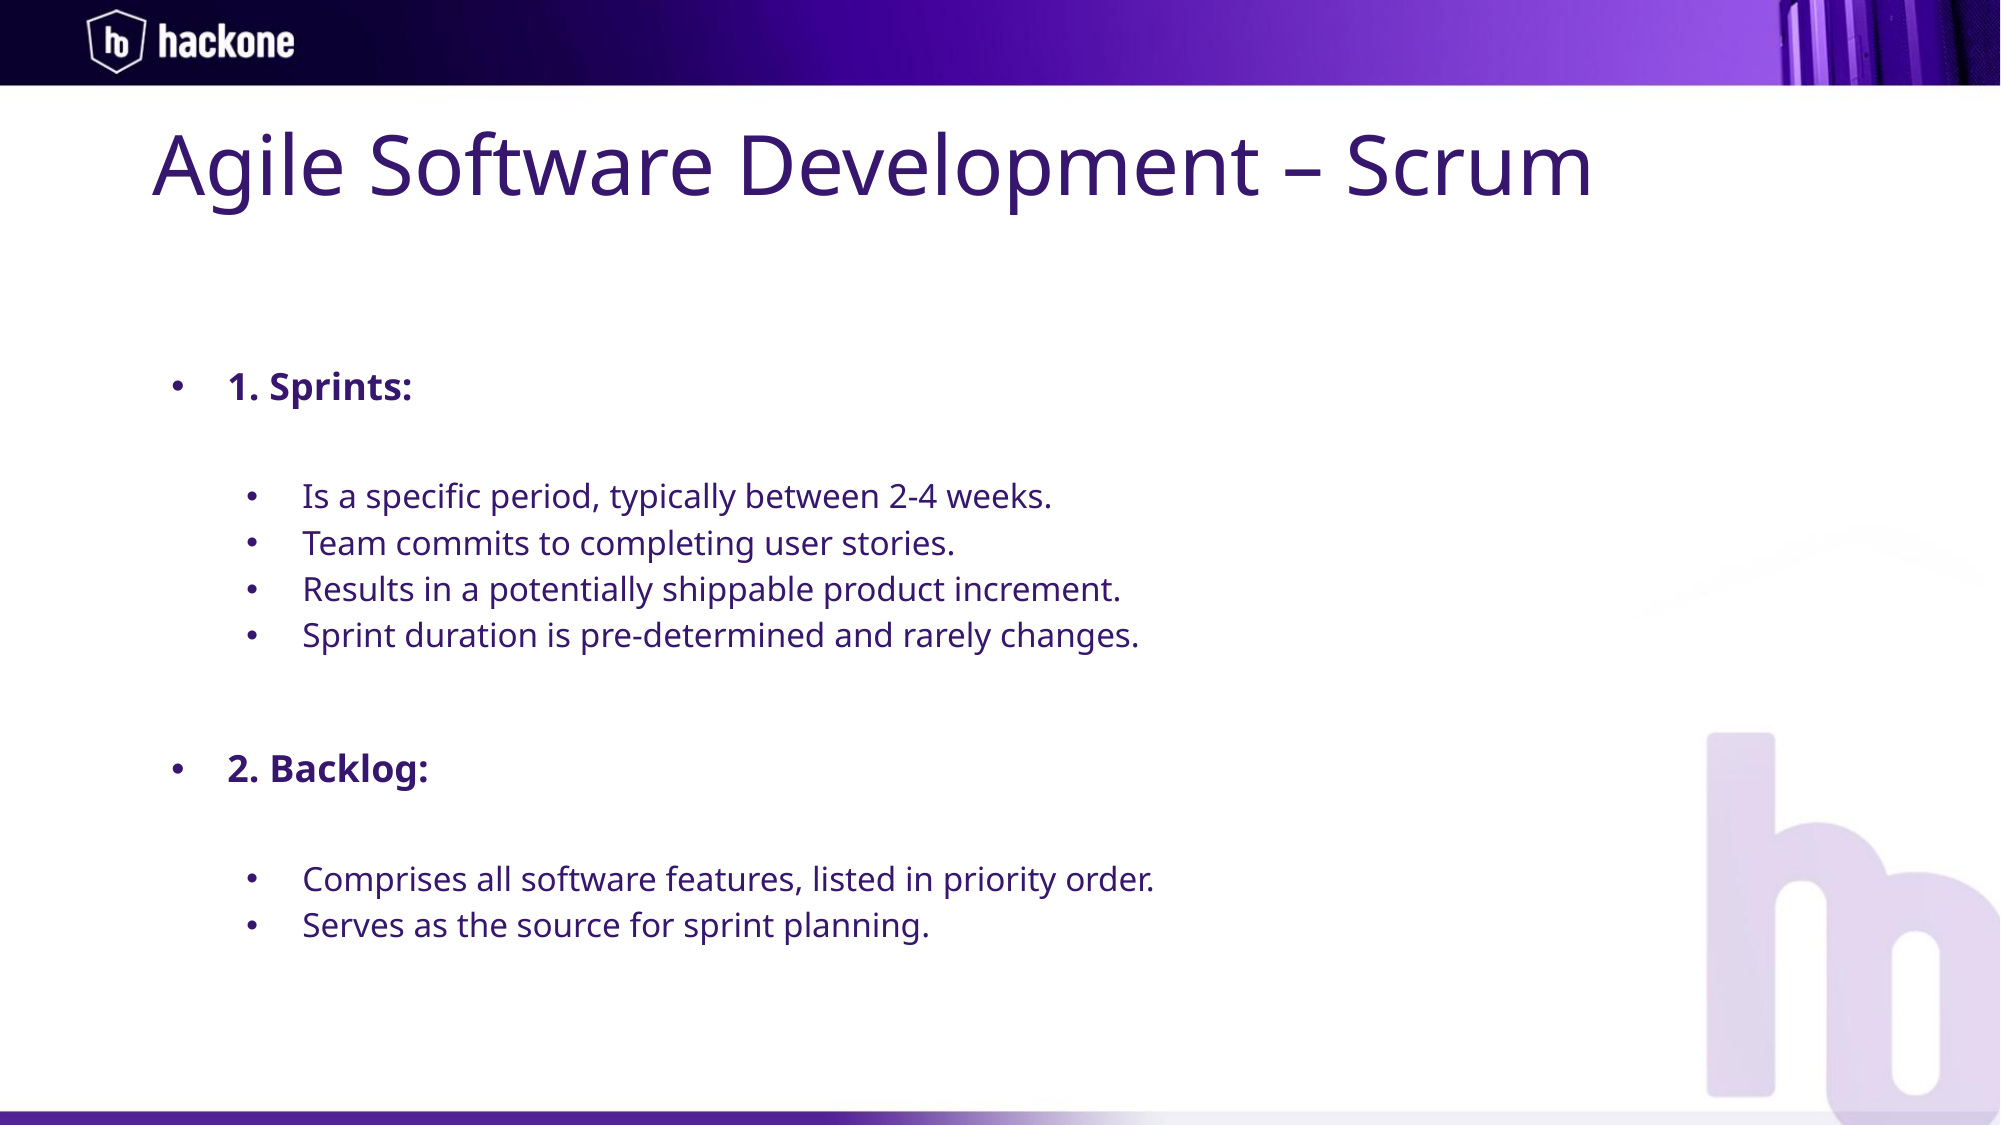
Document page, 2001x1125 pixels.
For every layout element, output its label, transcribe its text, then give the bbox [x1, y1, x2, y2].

picture [0, 0, 2001, 1125]
title Agile Software Development – Scrum [137, 59, 1863, 278]
list 1. Sprints: Is a specific period, typically between 2-4 weeks. Team commits to completing user stories. Results in a potentially shippable product increment. Sprint duration is pre-determined and rarely changes. 2. Backlog: Comprises all software features, listed in priority order. Serves as the source for sprint planning. [137, 299, 1863, 1014]
